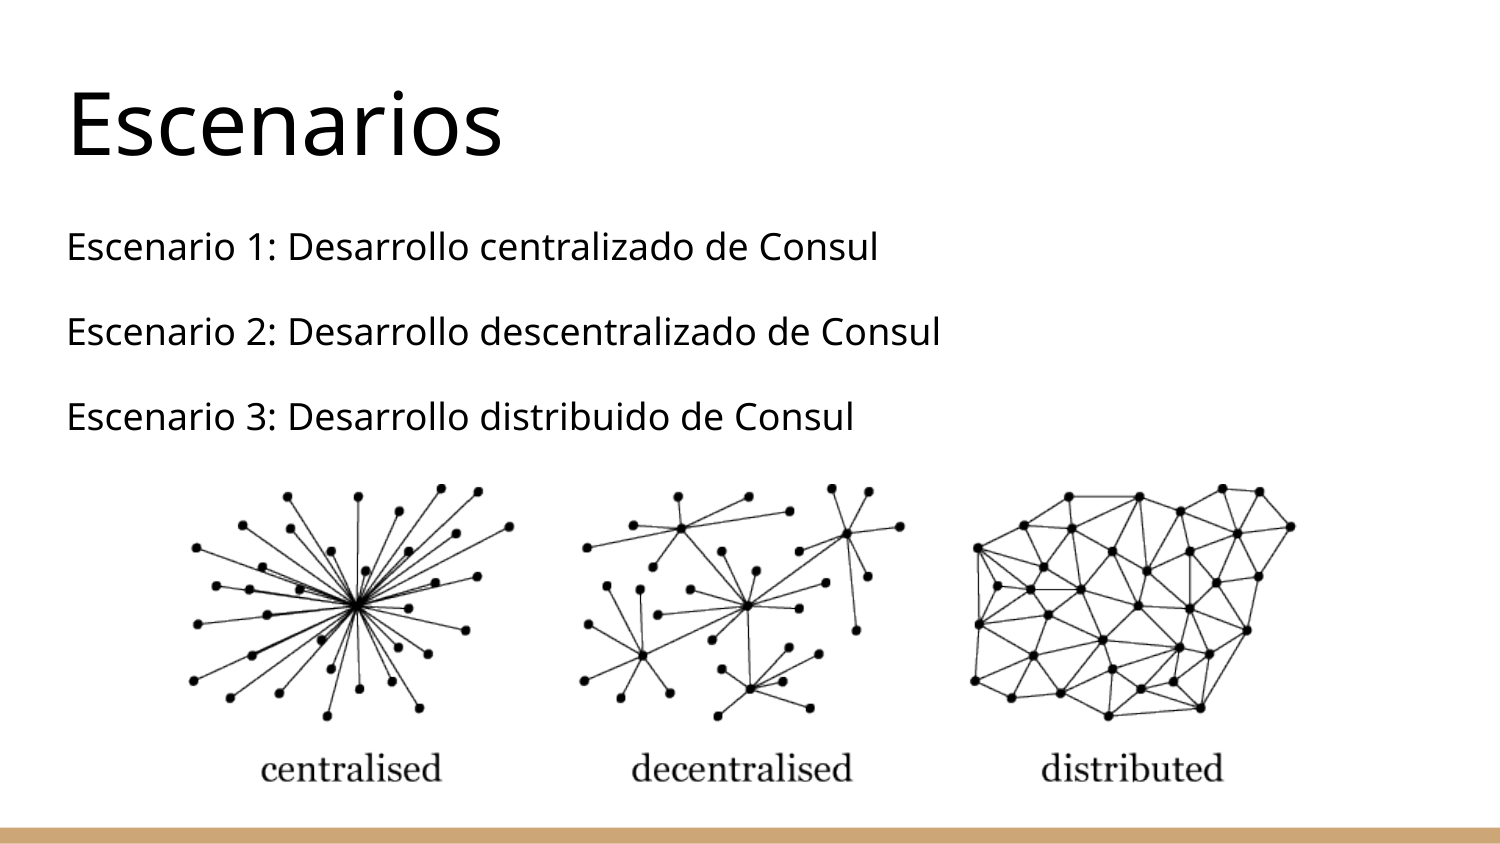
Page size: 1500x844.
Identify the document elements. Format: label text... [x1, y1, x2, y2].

picture [188, 484, 1297, 790]
list Escenario 1: Desarrollo centralizado de Consul Escenario 2: Desarrollo descentralizado de Consul Escenario 3: Desarrollo distribuido de Consul [51, 200, 1449, 752]
title Escenarios [51, 51, 1449, 189]
